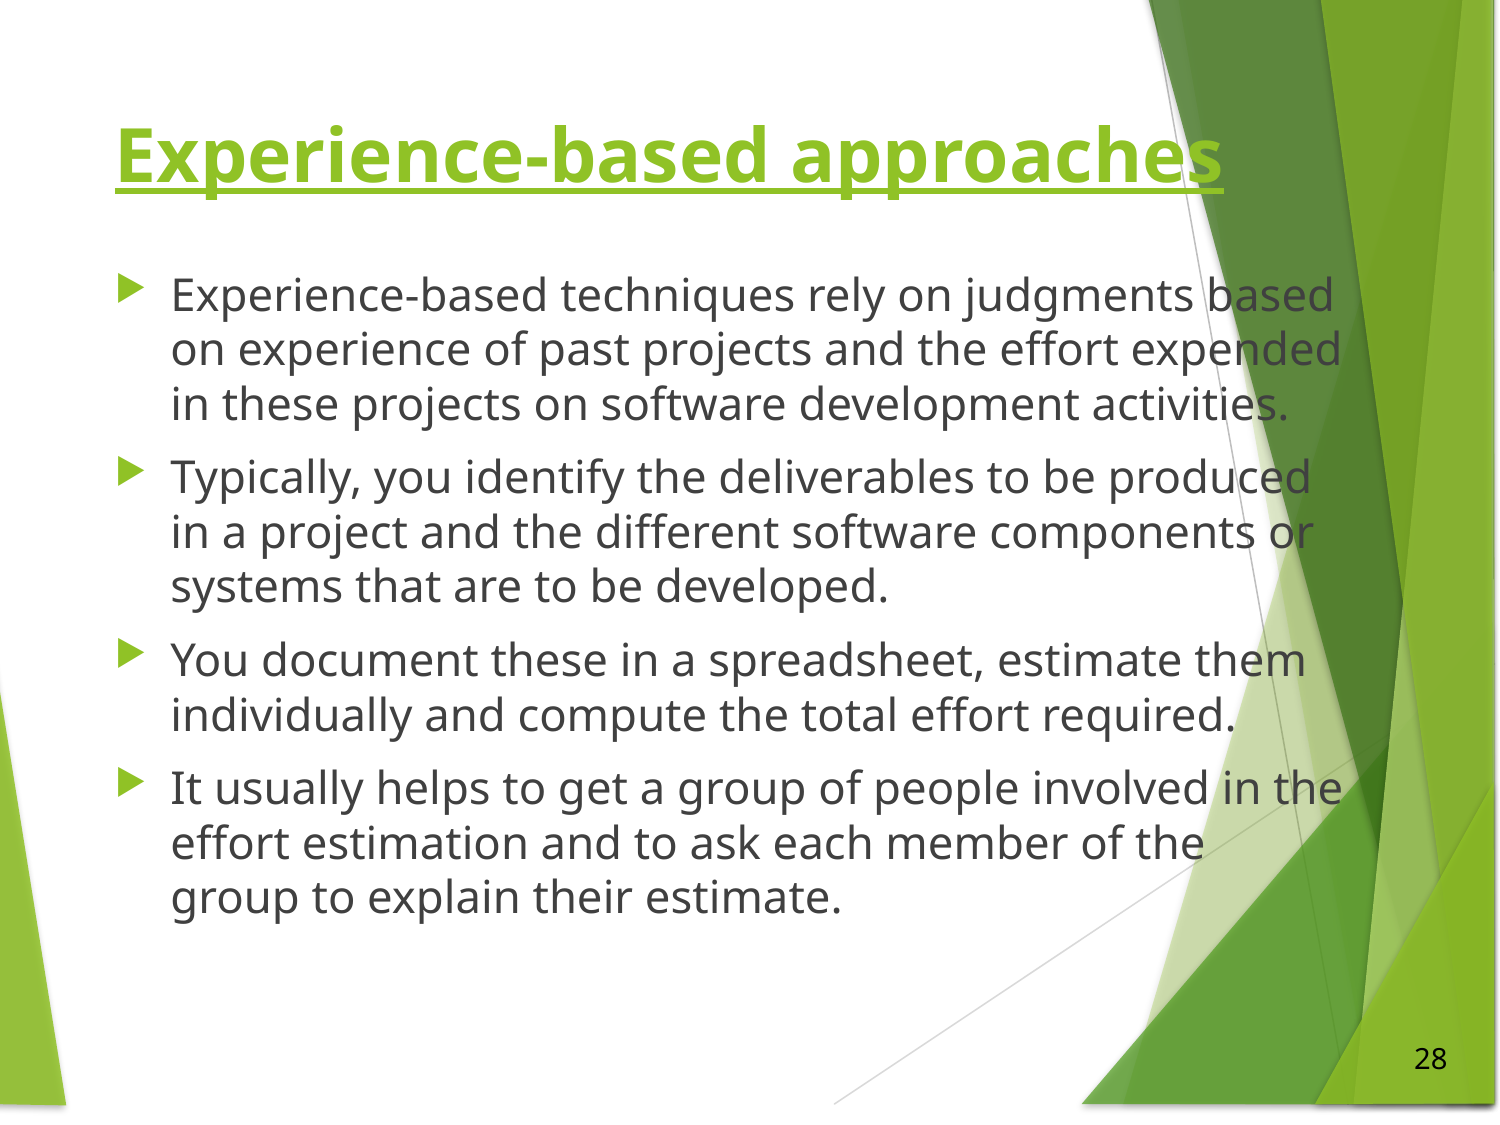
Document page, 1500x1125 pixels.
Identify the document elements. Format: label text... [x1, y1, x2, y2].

slide_number 28 [1378, 1030, 1463, 1091]
title Experience-based approaches [99, 99, 1361, 258]
list Experience-based techniques rely on judgments based on experience of past projects and the effort expended in these projects on software development activities. Typically, you identify the deliverables to be produced in a project and the different software components or systems that are to be developed. You document these in a spreadsheet, estimate them individually and compute the total effort required. It usually helps to get a group of people involved in the effort estimation and to ask each member of the group to explain their estimate. [99, 258, 1361, 992]
